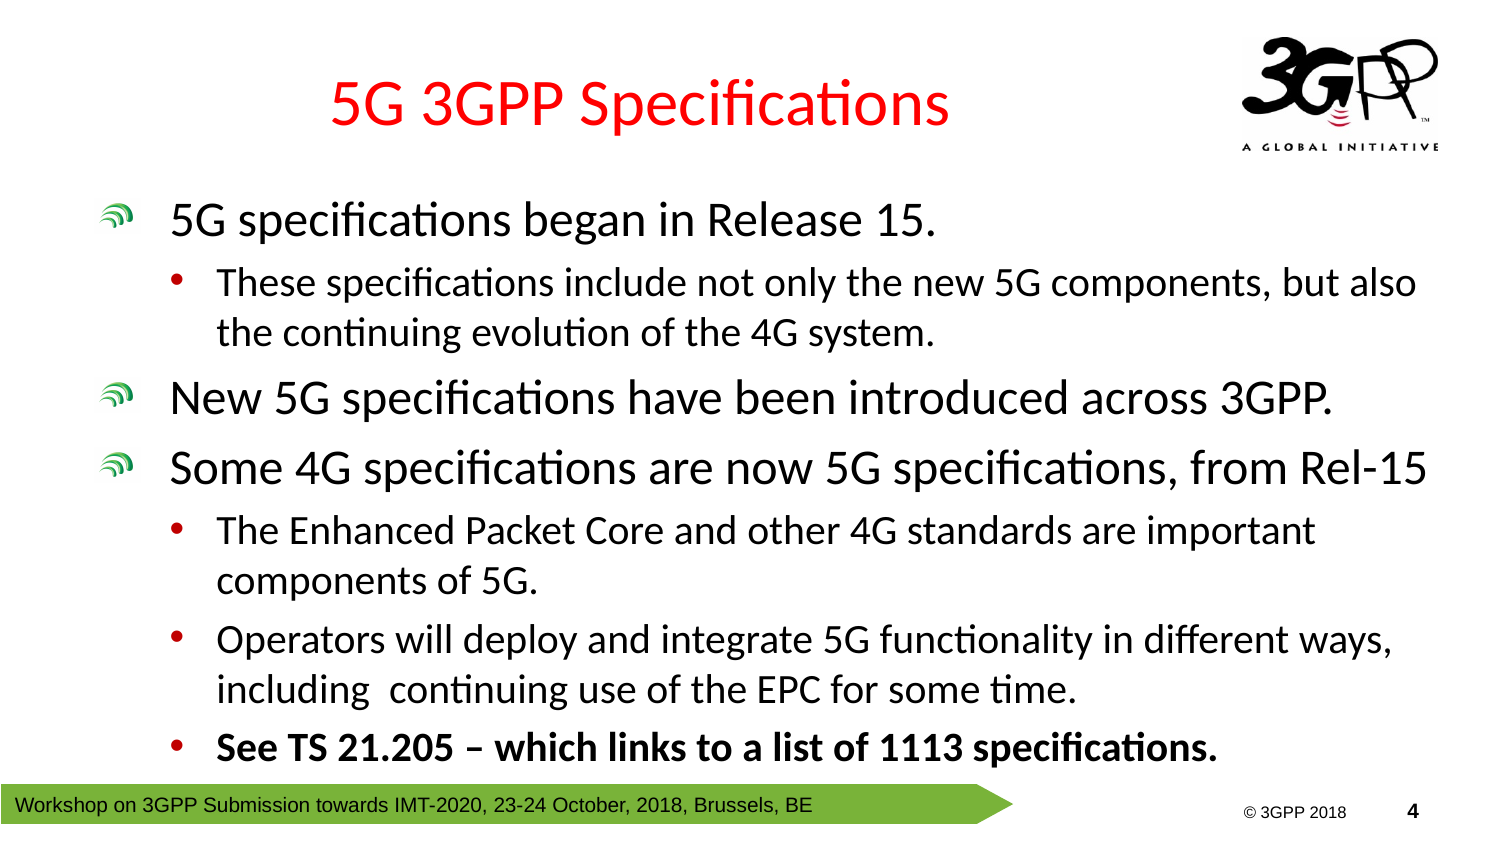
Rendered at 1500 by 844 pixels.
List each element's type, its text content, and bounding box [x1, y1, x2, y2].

picture [1242, 37, 1438, 151]
picture [94, 198, 130, 234]
picture [94, 447, 130, 483]
list 5G specifications began in Release 15. These specifications include not only the new 5G components, but also the continuing evolution of the 4G system. New 5G specifications have been introduced across 3GPP. Some 4G specifications are now 5G specifications, from Rel-15 The Enhanced Packet Core and other 4G standards are important components of 5G. Operators will deploy and integrate 5G functionality in different ways, including continuing use of the EPC for some time. See TS 21.205 – which links to a list of 1113 specifications. [79, 178, 1456, 774]
title 5G 3GPP Specifications [80, 28, 1201, 169]
picture [94, 377, 130, 413]
